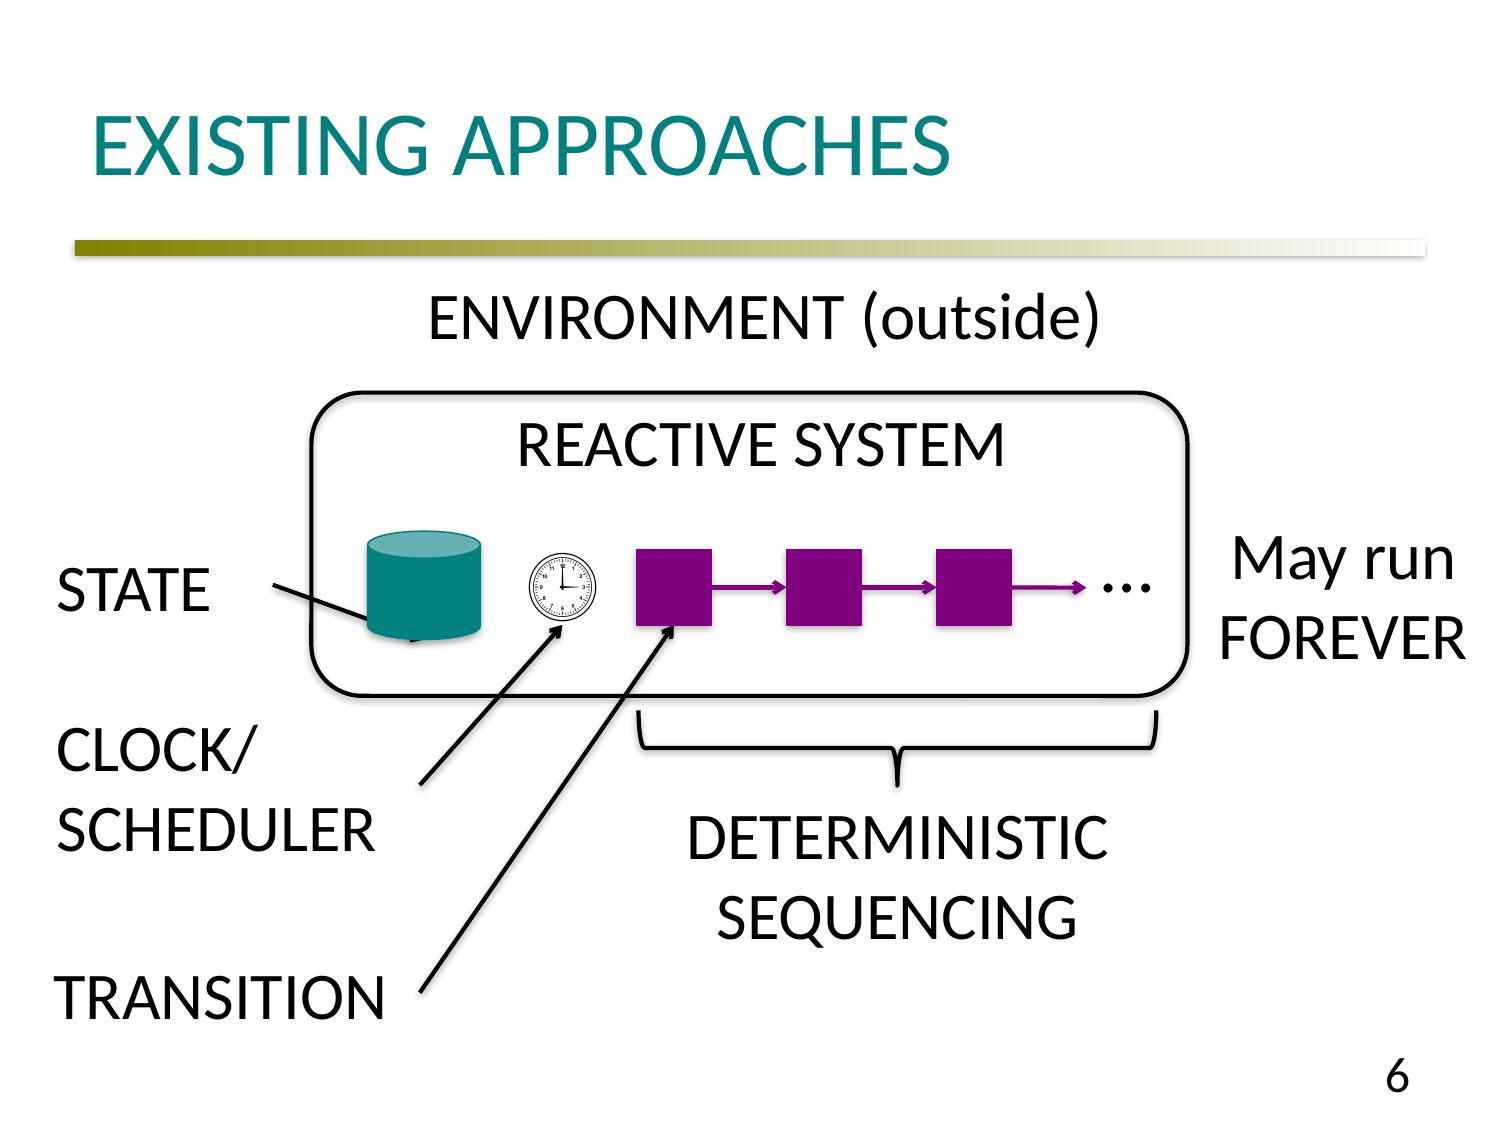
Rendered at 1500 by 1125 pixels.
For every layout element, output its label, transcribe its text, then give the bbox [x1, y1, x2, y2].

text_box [638, 710, 1157, 963]
text_box May run FOREVER [1194, 505, 1500, 681]
title Existing Approaches [75, 45, 1425, 233]
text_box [311, 392, 1189, 697]
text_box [41, 537, 306, 622]
text_box ENVIRONMENT (outside) [352, 265, 1179, 361]
slide_number 6 [1074, 1042, 1425, 1103]
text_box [41, 624, 563, 875]
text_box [38, 705, 675, 1042]
